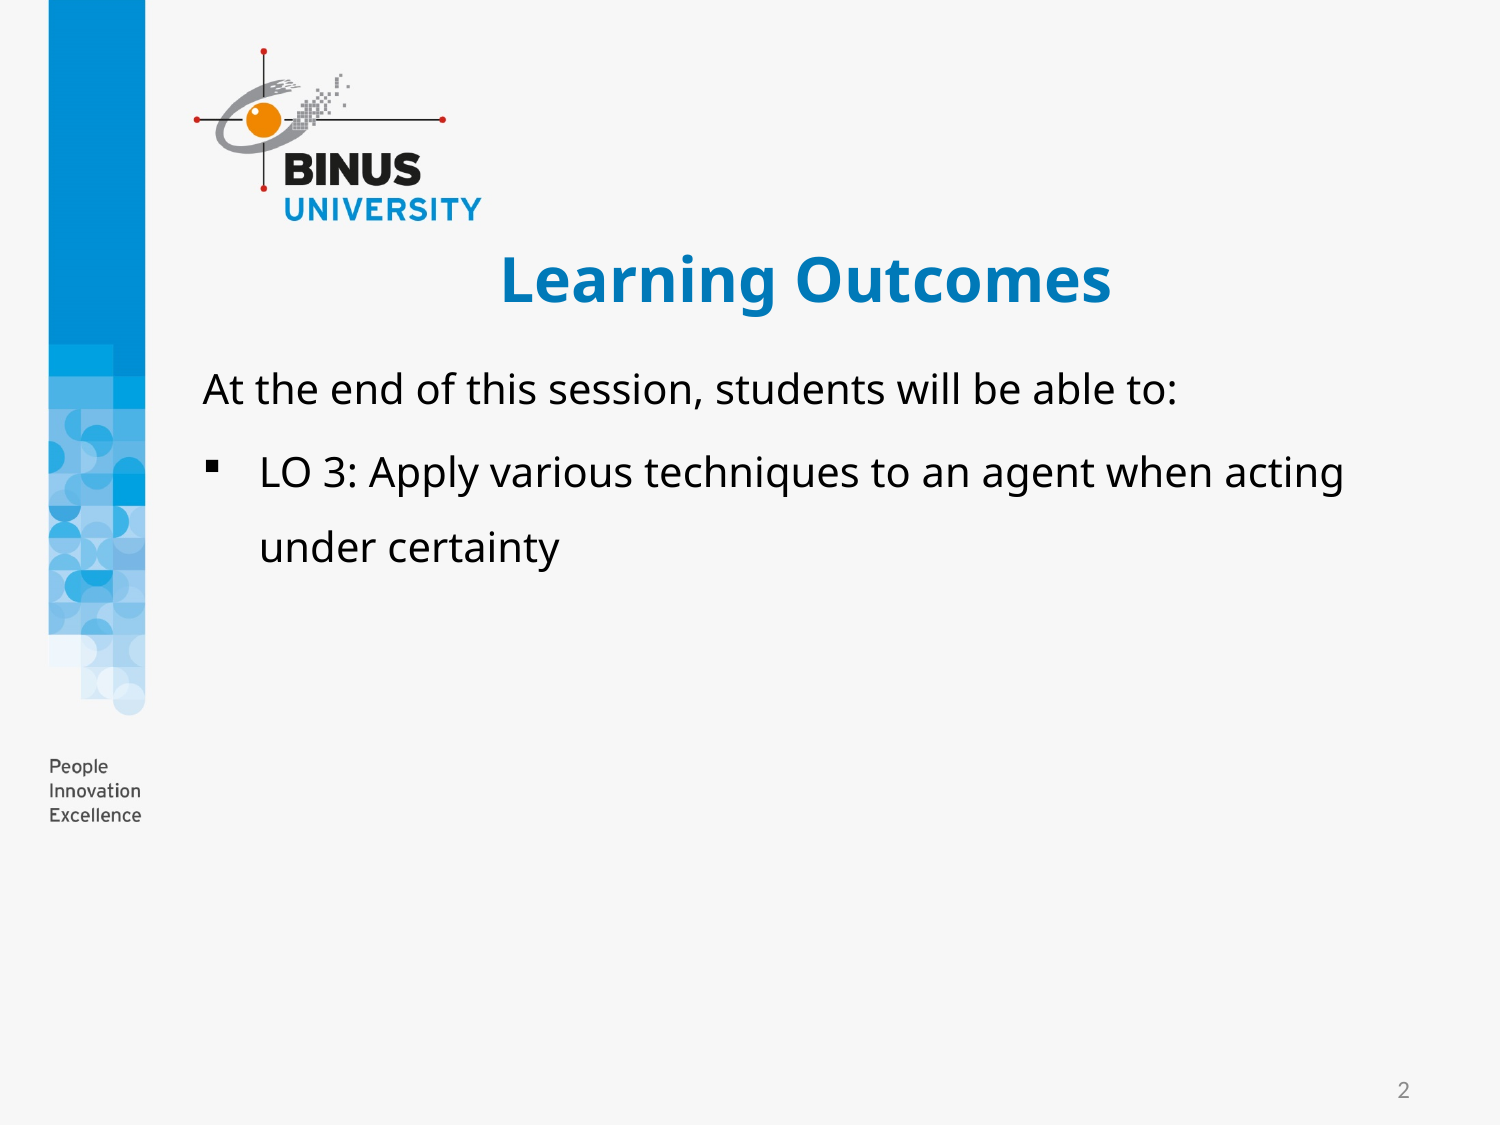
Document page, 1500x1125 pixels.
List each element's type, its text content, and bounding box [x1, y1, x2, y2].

picture [0, 0, 1500, 845]
slide_number 2 [1074, 1058, 1425, 1119]
title Learning Outcomes [187, 224, 1425, 329]
list At the end of this session, students will be able to: LO 3: Apply various techniques to an agent when acting under certainty [187, 329, 1436, 1062]
